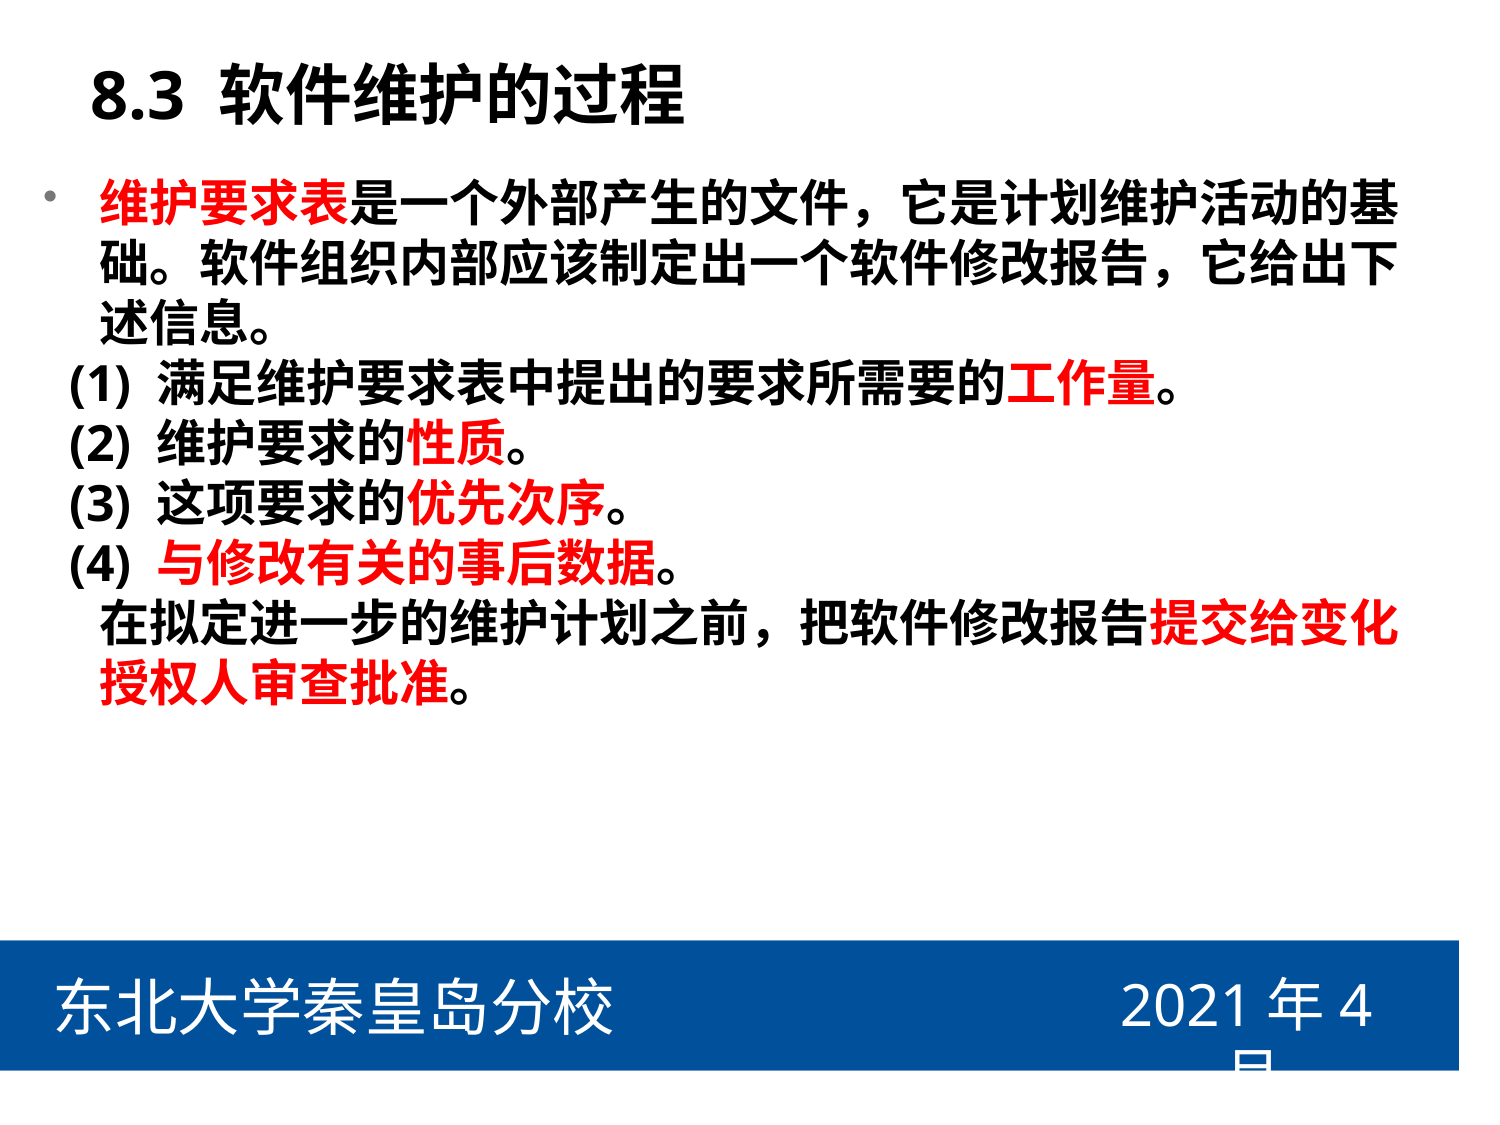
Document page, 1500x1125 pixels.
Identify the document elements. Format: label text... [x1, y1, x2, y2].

title 8.3 软件维护的过程 [74, 44, 1442, 153]
list 维护要求表是一个外部产生的文件，它是计划维护活动的基础。软件组织内部应该制定出一个软件修改报告，它给出下述信息。 (1) 满足维护要求表中提出的要求所需要的工作量。 (2) 维护要求的性质。 (3) 这项要求的优先次序。 (4) 与修改有关的事后数据。 在拟定进一步的维护计划之前，把软件修改报告提交给变化授权人审查批准。 [27, 163, 1442, 926]
